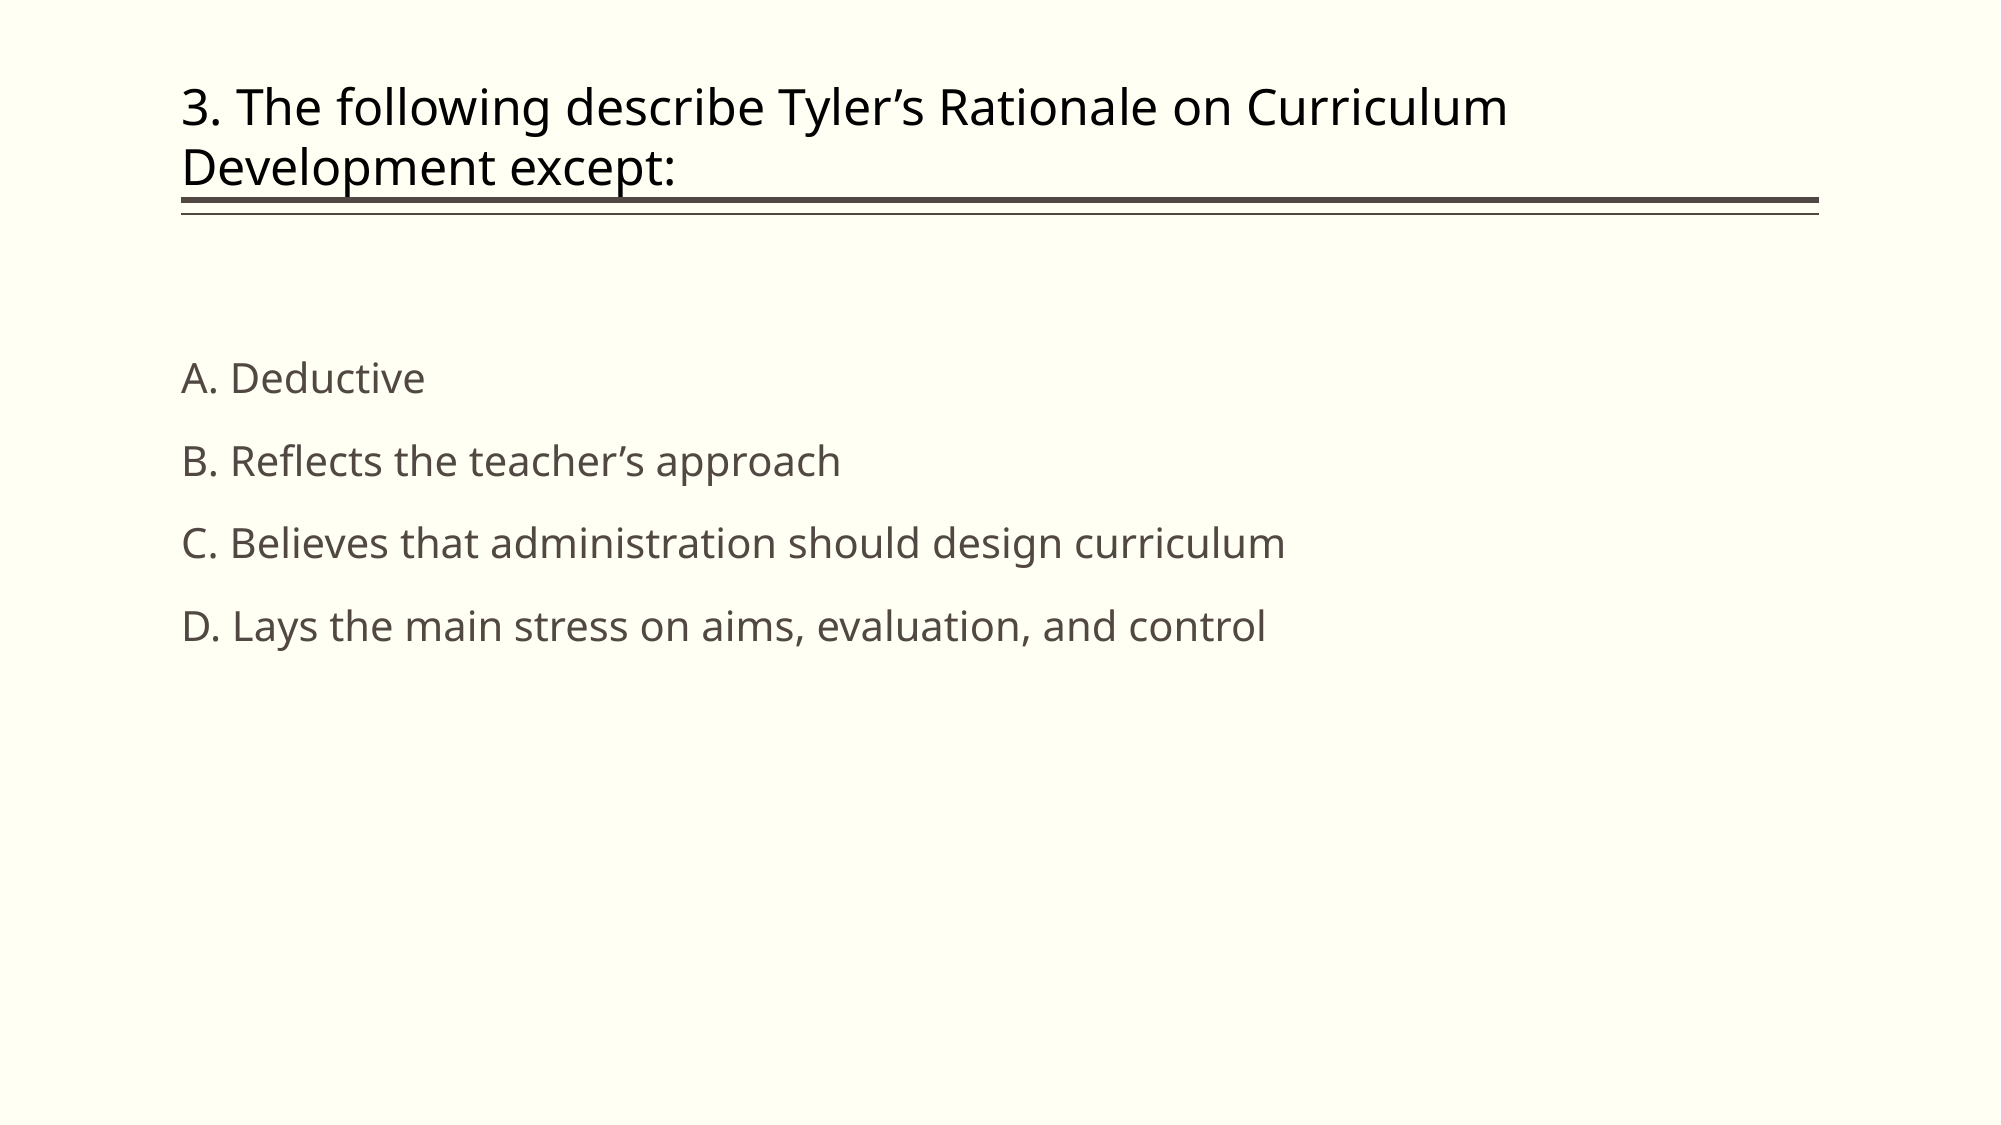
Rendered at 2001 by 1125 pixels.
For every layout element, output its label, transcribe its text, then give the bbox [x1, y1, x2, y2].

list A. Deductive B. Reflects the teacher’s approach C. Believes that administration should design curriculum D. Lays the main stress on aims, evaluation, and control [181, 262, 1819, 1013]
title 3. The following describe Tyler’s Rationale on Curriculum Development except: [181, 82, 1819, 262]
